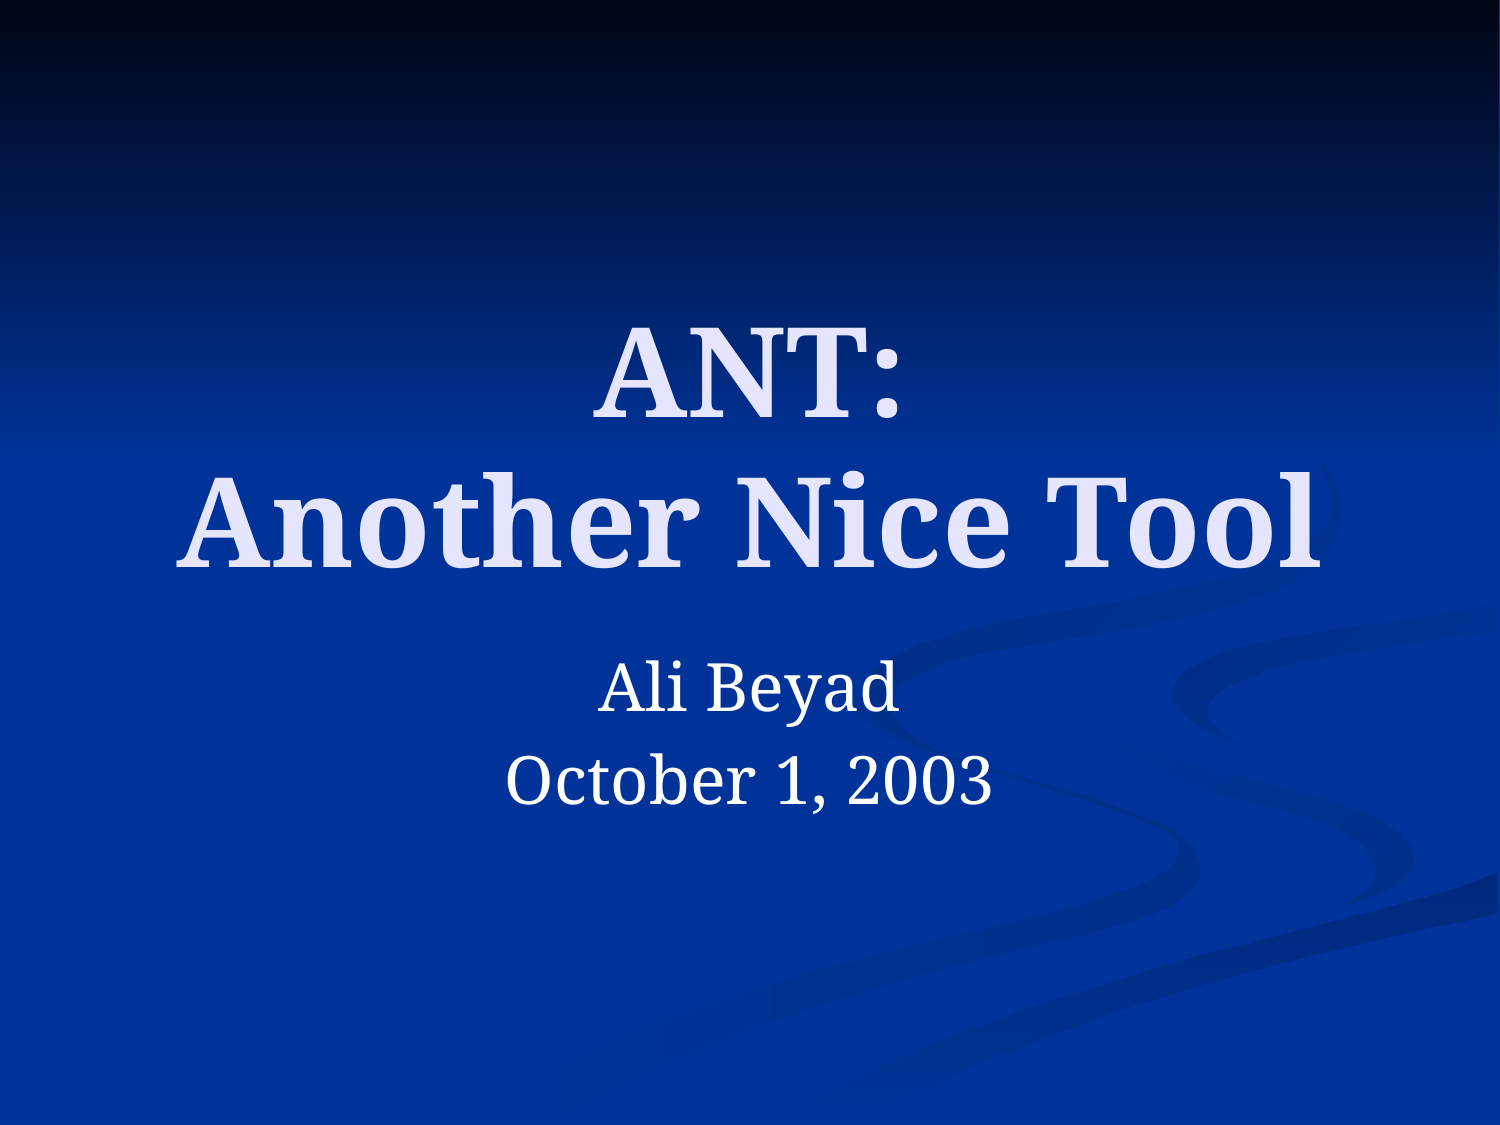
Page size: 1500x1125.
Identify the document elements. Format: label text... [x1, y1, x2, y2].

title ANT: Another Nice Tool [112, 284, 1388, 601]
subtitle Ali Beyad October 1, 2003 [224, 637, 1276, 926]
